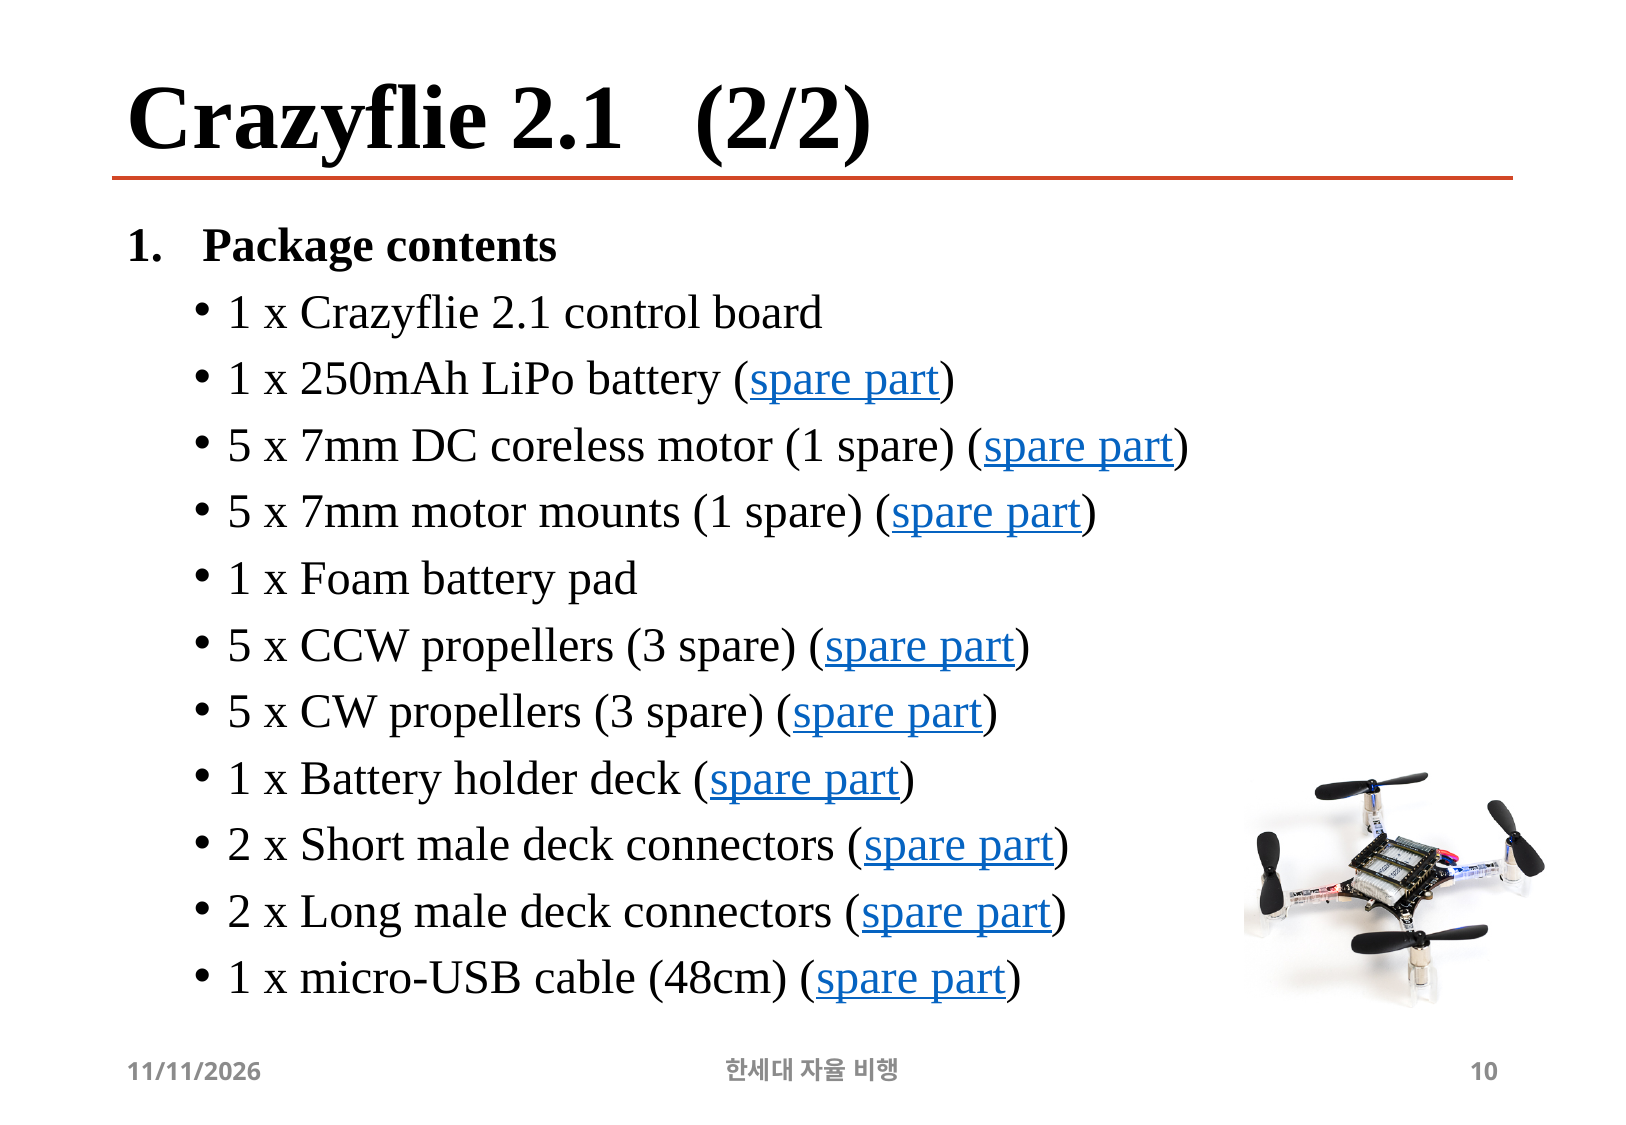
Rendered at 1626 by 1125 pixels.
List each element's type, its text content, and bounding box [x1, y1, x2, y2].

picture [1244, 765, 1553, 1014]
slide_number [111, 1042, 303, 1103]
footer 한세대 자율 비행 [538, 1042, 1087, 1103]
list Package contents 1 x Crazyflie 2.1 control board 1 x 250mAh LiPo battery (spare part) 5 x 7mm DC coreless motor (1 spare) (spare part) 5 x 7mm motor mounts (1 spare) (spare part) 1 x Foam battery pad 5 x CCW propellers (3 spare) (spare part) 5 x CW propellers (3 spare) (spare part) 1 x Battery holder deck (spare part) 2 x Short male deck connectors (spare part) 2 x Long male deck connectors (spare part) 1 x micro-USB cable (48cm) (spare part) [111, 205, 1514, 1014]
slide_number 10 [1433, 1042, 1514, 1103]
title Crazyflie 2.1 (2/2) [111, 59, 1514, 179]
